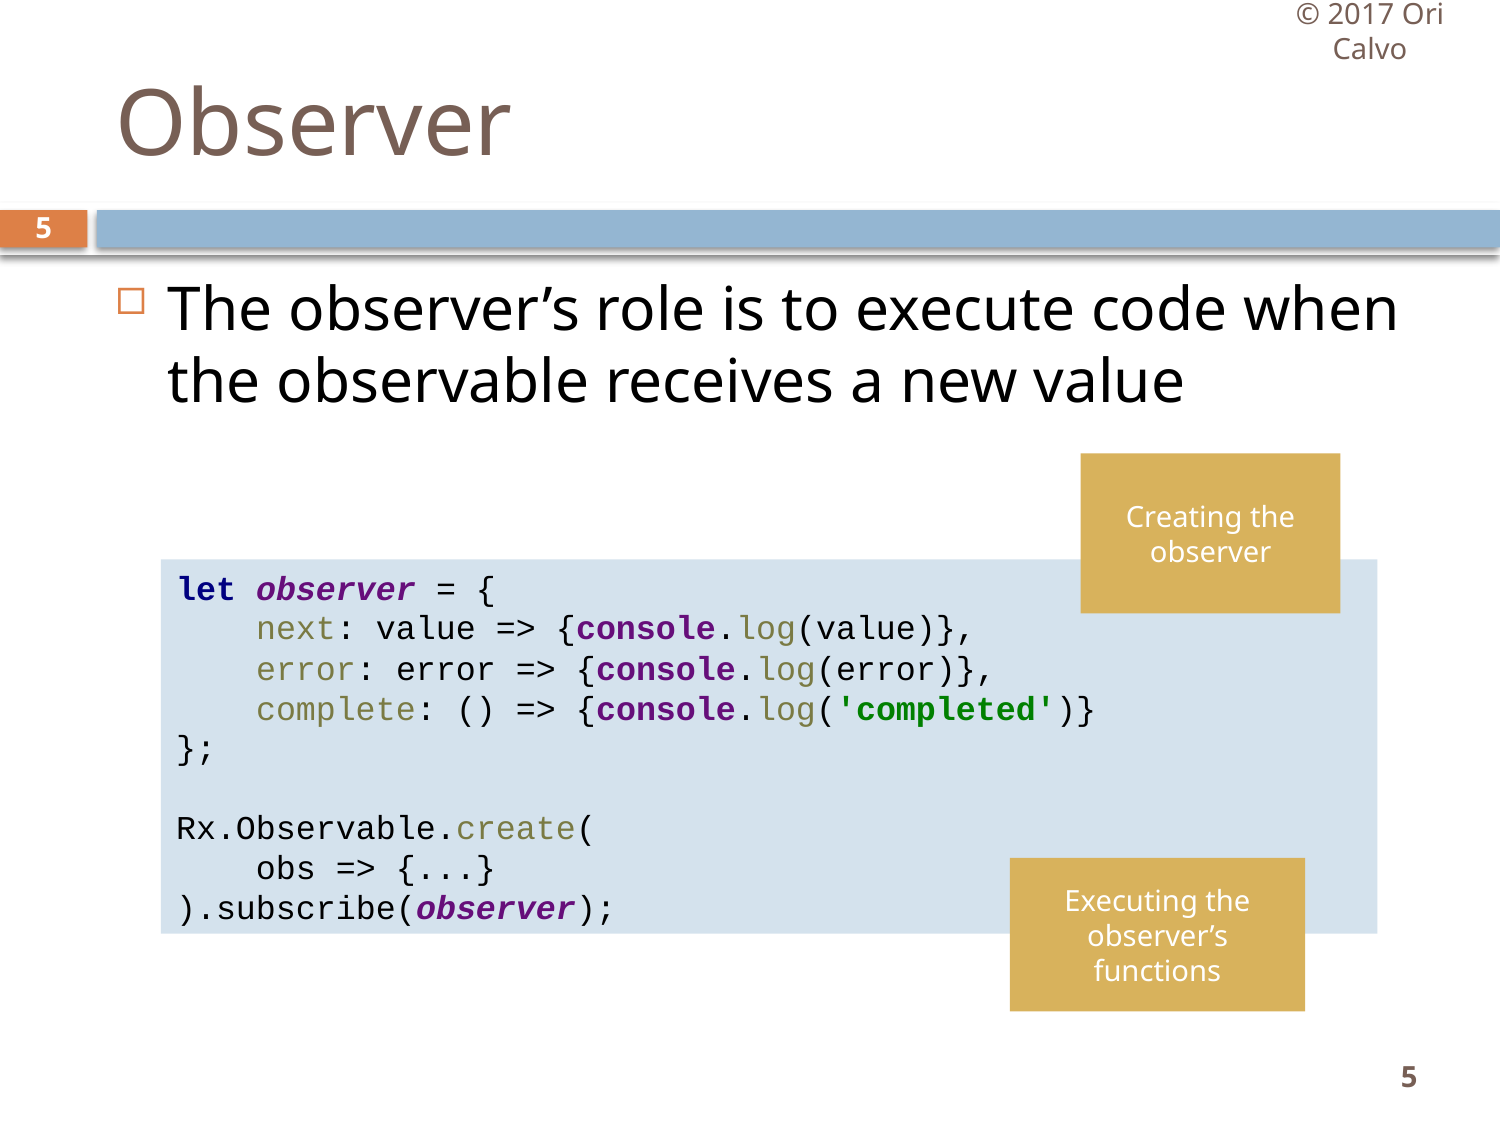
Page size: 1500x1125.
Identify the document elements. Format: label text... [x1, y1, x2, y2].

slide_number 5 [0, 208, 88, 249]
list The observer’s role is to execute code when the observable receives a new value [100, 262, 1438, 445]
text_box let observer = { next: value => {console.log(value)}, error: error => {console.log(error)}, complete: () => {console.log('completed')} }; Rx.Observable.create( obs => {...} ).subscribe(observer); [160, 559, 1378, 934]
text_box Creating the observer [1079, 452, 1342, 615]
footer © 2017 Ori Calvo [1240, 0, 1500, 60]
text_box Executing the observer’s functions [1008, 856, 1307, 1013]
title Observer [100, 37, 1438, 200]
